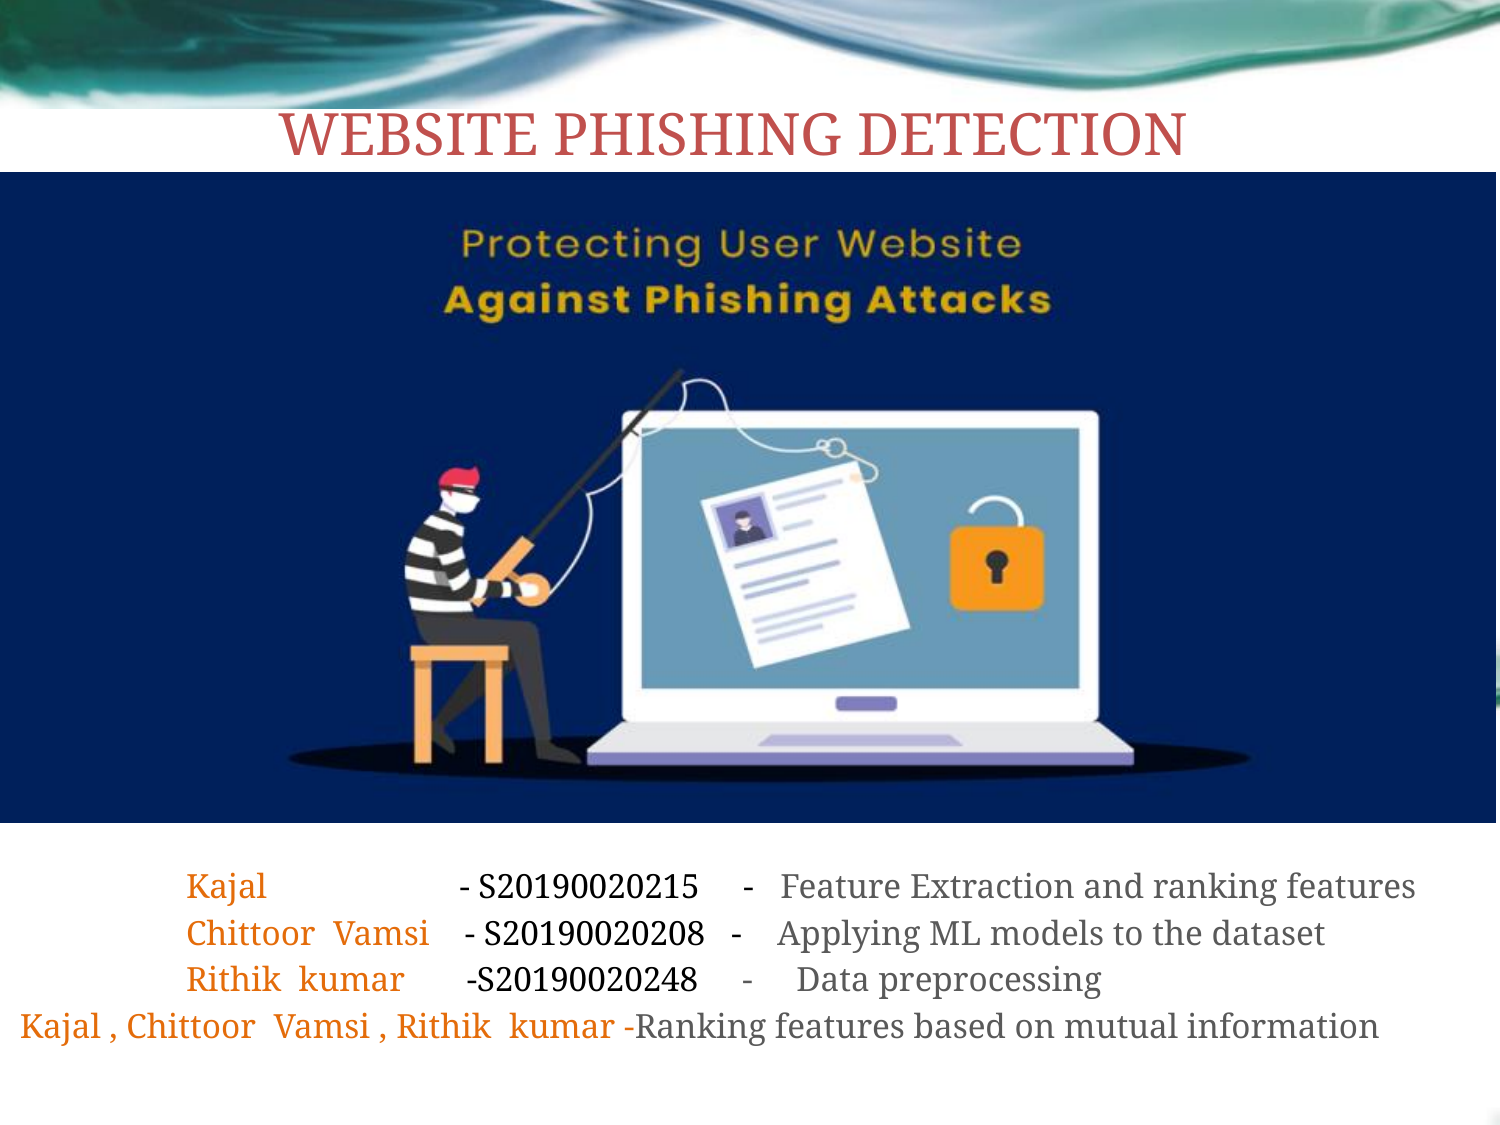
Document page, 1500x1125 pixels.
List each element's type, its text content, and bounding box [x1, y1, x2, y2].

picture [0, 0, 1500, 109]
picture [0, 120, 1500, 1125]
title WEBSITE PHISHING DETECTION [64, 90, 1340, 169]
subtitle Kajal - S20190020215 - Feature Extraction and ranking features Chittoor Vamsi - S20190020208 - Applying ML models to the dataset Rithik kumar -S20190020248 - Data preprocessing Kajal , Chittoor Vamsi , Rithik kumar -Ranking features based on mutual information [4, 857, 1471, 1071]
